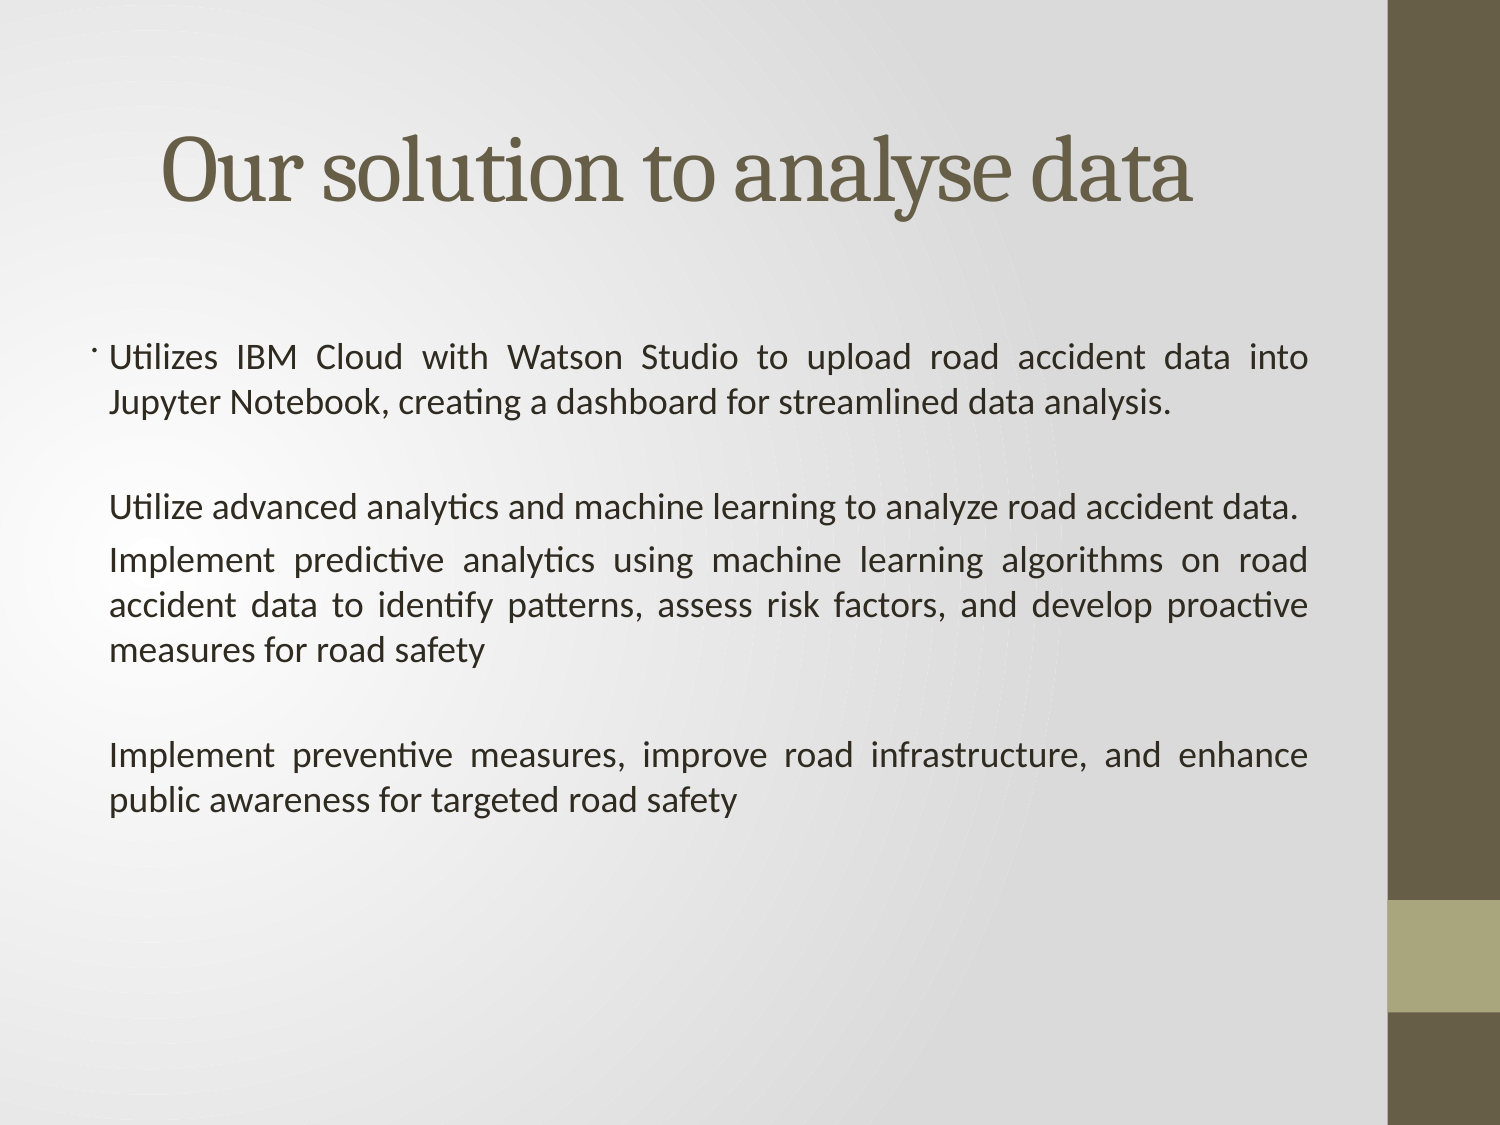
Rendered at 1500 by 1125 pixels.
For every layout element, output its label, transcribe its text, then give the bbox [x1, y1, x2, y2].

title Our solution to analyse data [62, 69, 1313, 257]
list Utilizes IBM Cloud with Watson Studio to upload road accident data into Jupyter Notebook, creating a dashboard for streamlined data analysis. Utilize advanced analytics and machine learning to analyze road accident data. Implement predictive analytics using machine learning algorithms on road accident data to identify patterns, assess risk factors, and develop proactive measures for road safety Implement preventive measures, improve road infrastructure, and enhance public awareness for targeted road safety [75, 368, 1325, 1050]
text_box . [74, 262, 1363, 368]
